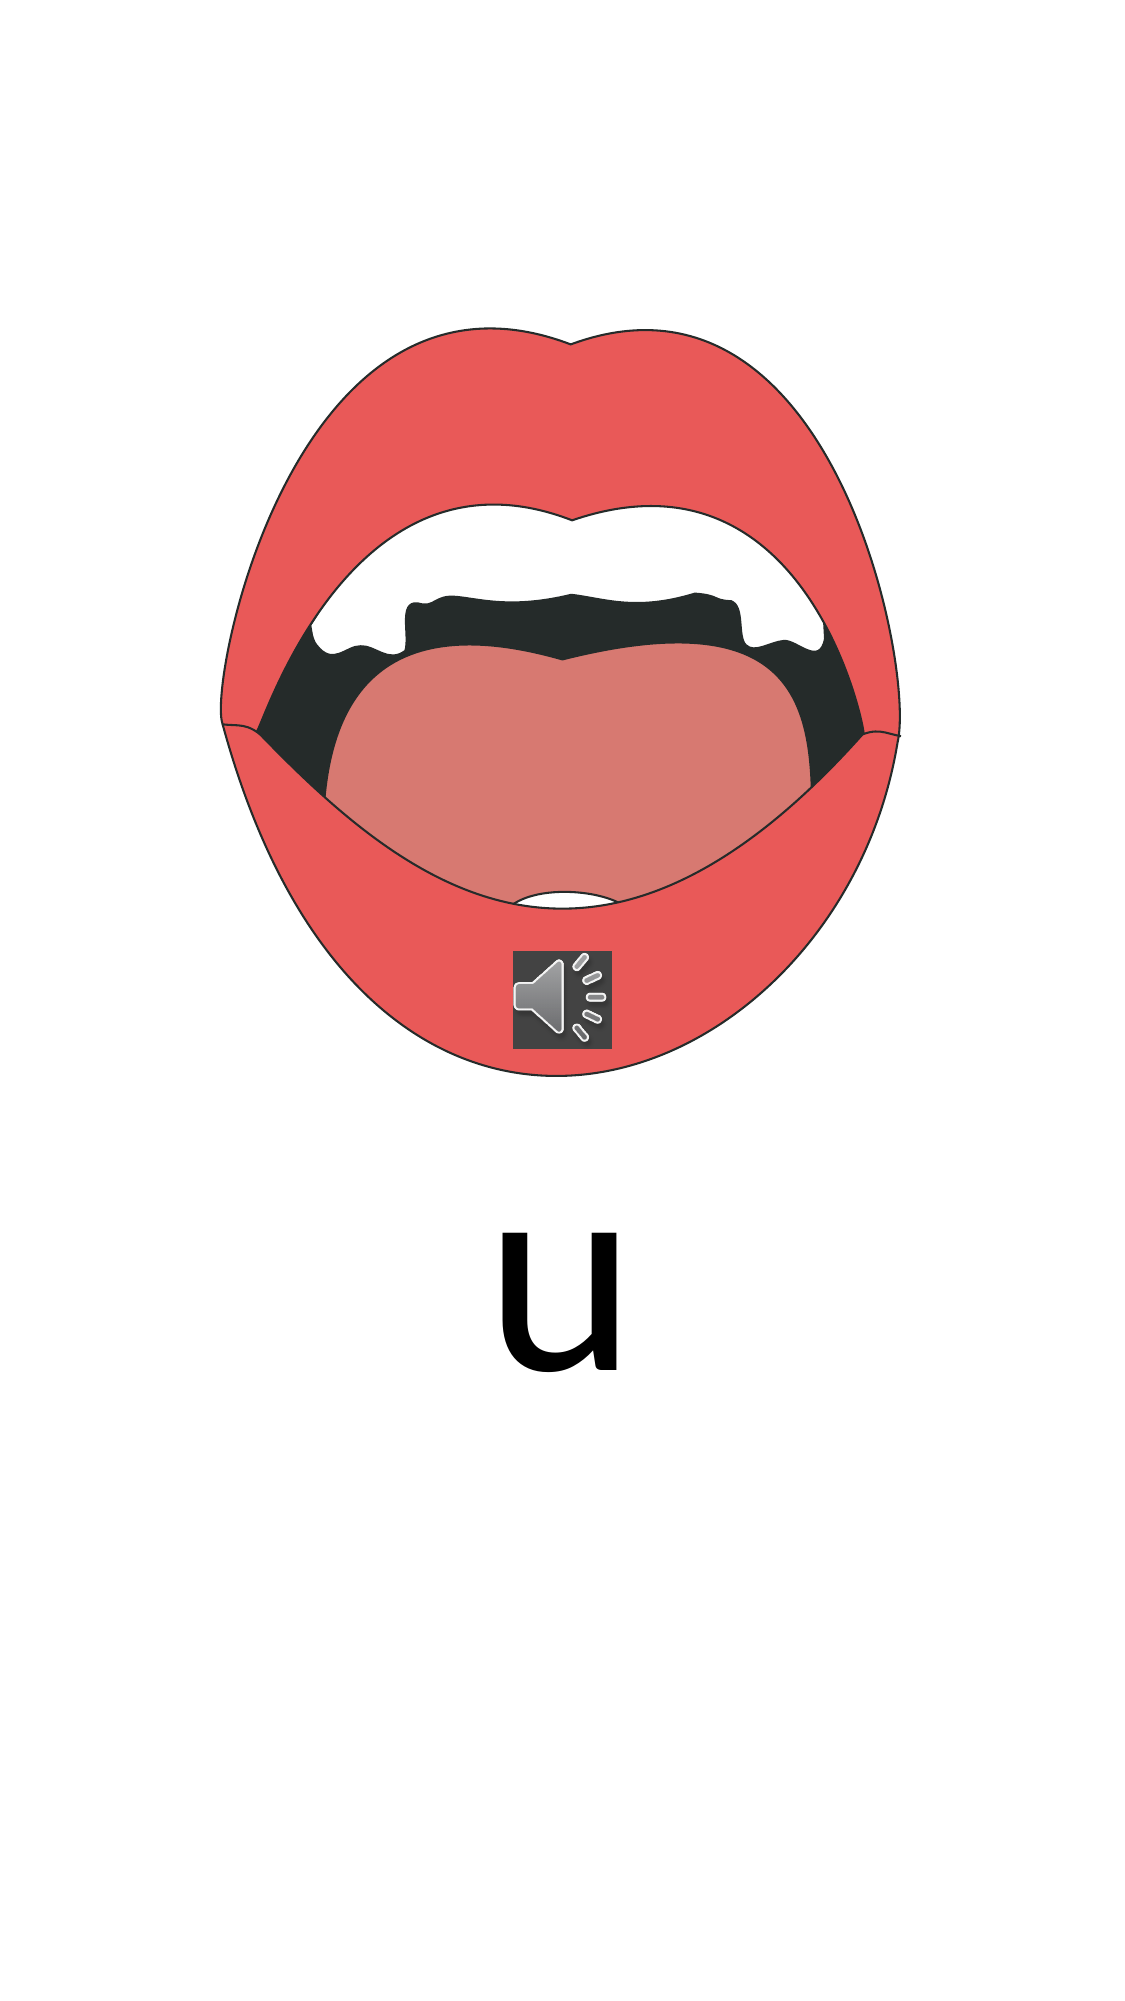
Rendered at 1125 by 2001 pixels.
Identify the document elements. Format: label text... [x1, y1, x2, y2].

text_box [220, 328, 901, 1076]
text_box u [293, 1076, 828, 1436]
picture [512, 949, 613, 1050]
